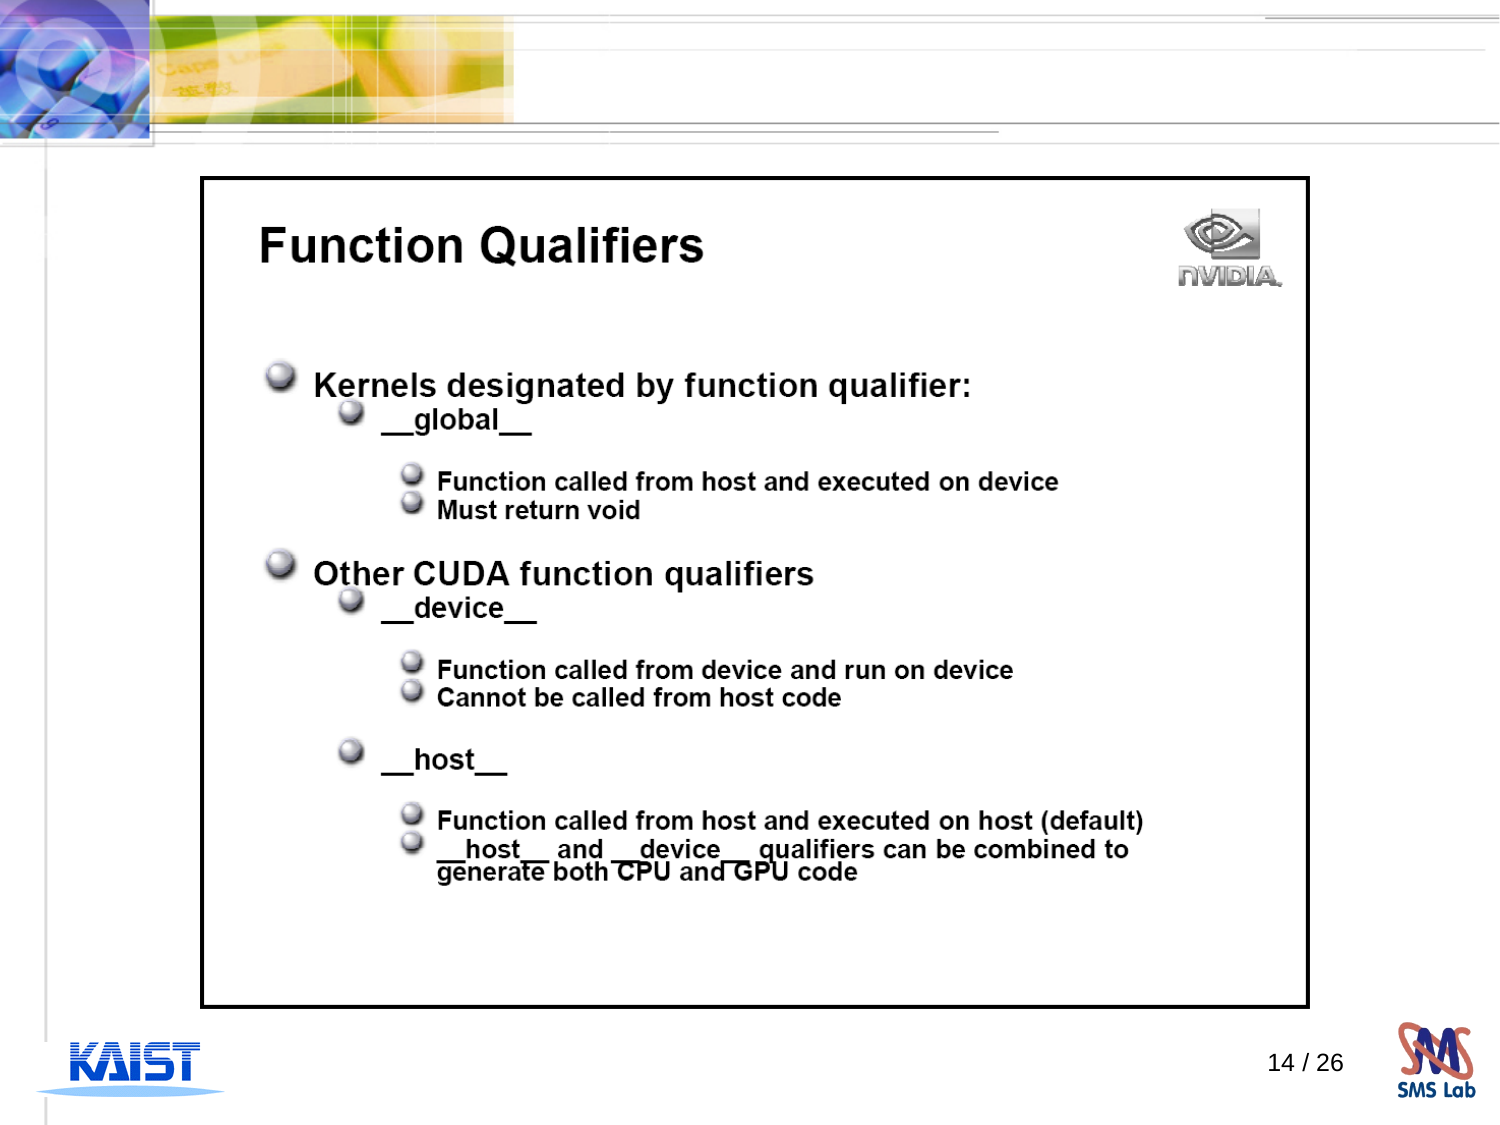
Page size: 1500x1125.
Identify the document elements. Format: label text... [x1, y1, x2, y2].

slide_number 14 / 26 [1136, 1031, 1360, 1092]
picture [0, 0, 1500, 1125]
